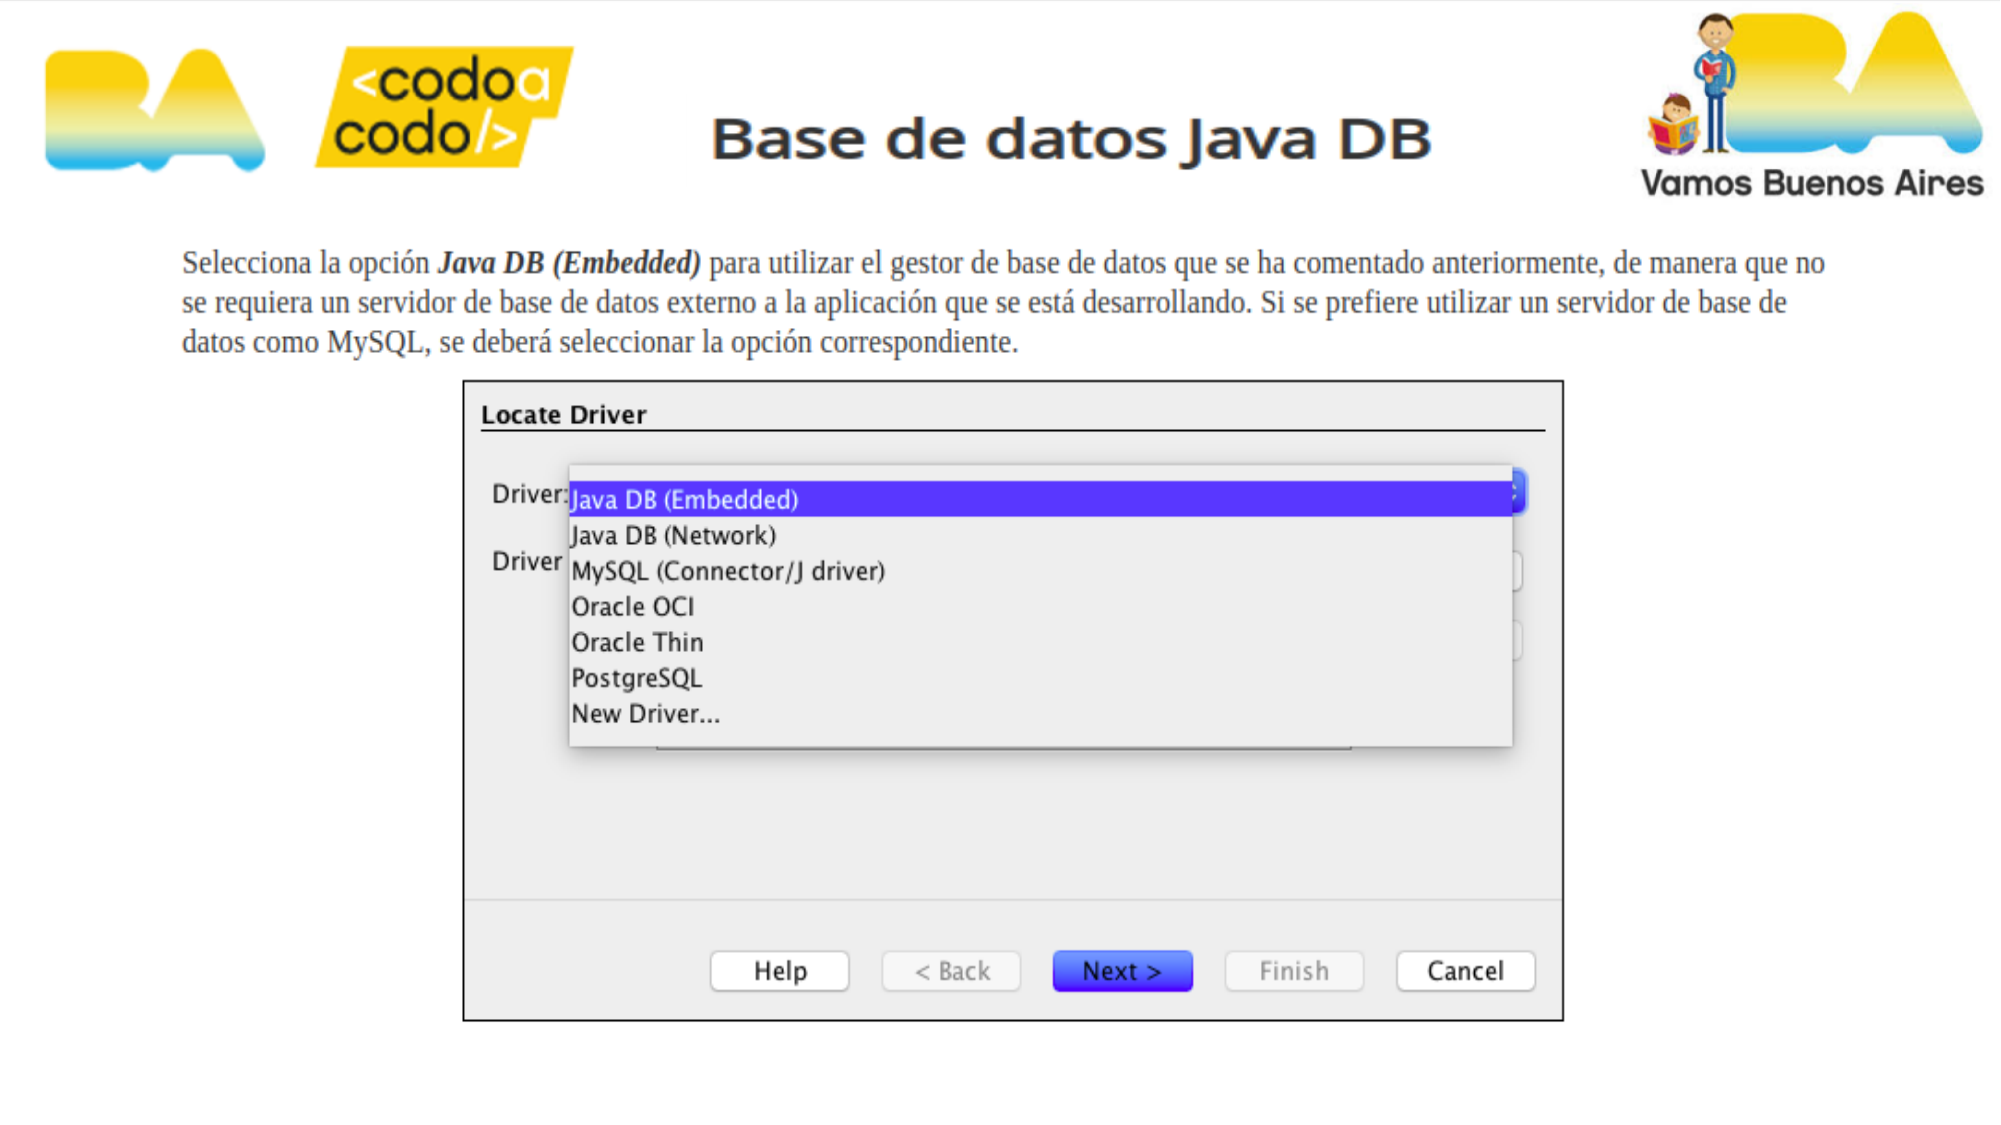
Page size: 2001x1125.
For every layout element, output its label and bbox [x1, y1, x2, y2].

text_box [137, 59, 1863, 202]
picture [0, 0, 2001, 1125]
